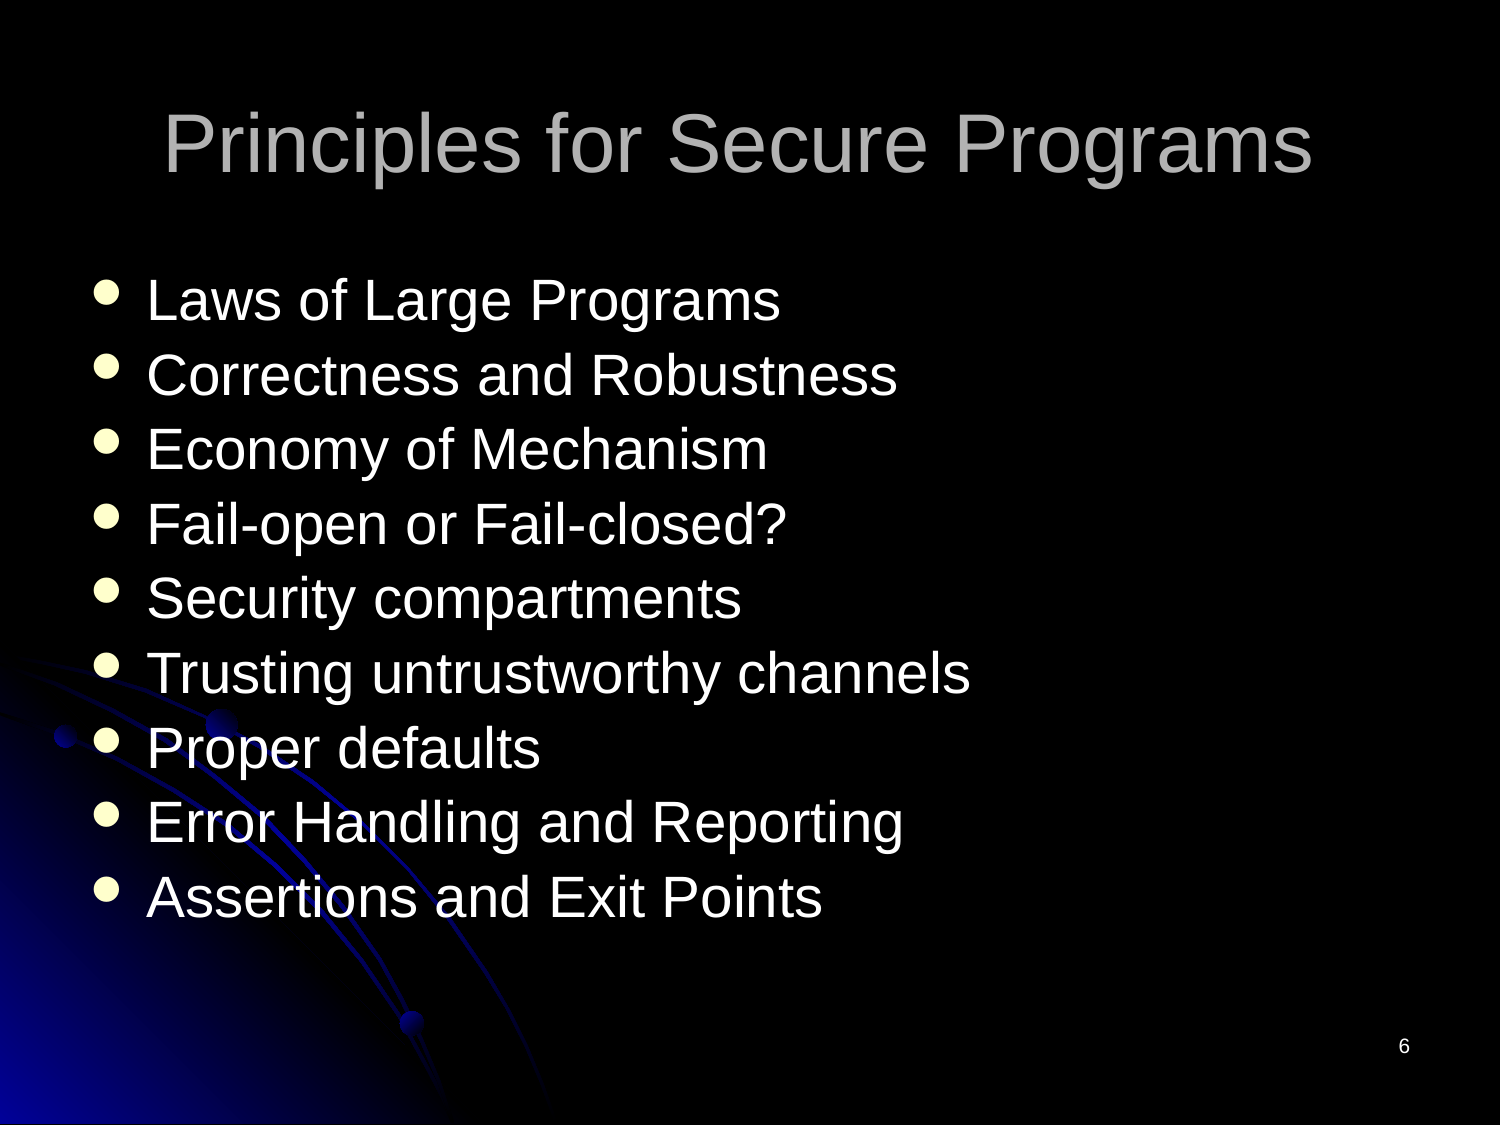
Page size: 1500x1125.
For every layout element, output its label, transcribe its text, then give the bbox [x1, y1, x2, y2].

slide_number 6 [1074, 1024, 1426, 1101]
title Principles for Secure Programs [74, 45, 1426, 233]
list Laws of Large Programs Correctness and Robustness Economy of Mechanism Fail-open or Fail-closed? Security compartments Trusting untrustworthy channels Proper defaults Error Handling and Reporting Assertions and Exit Points [74, 262, 1426, 1006]
